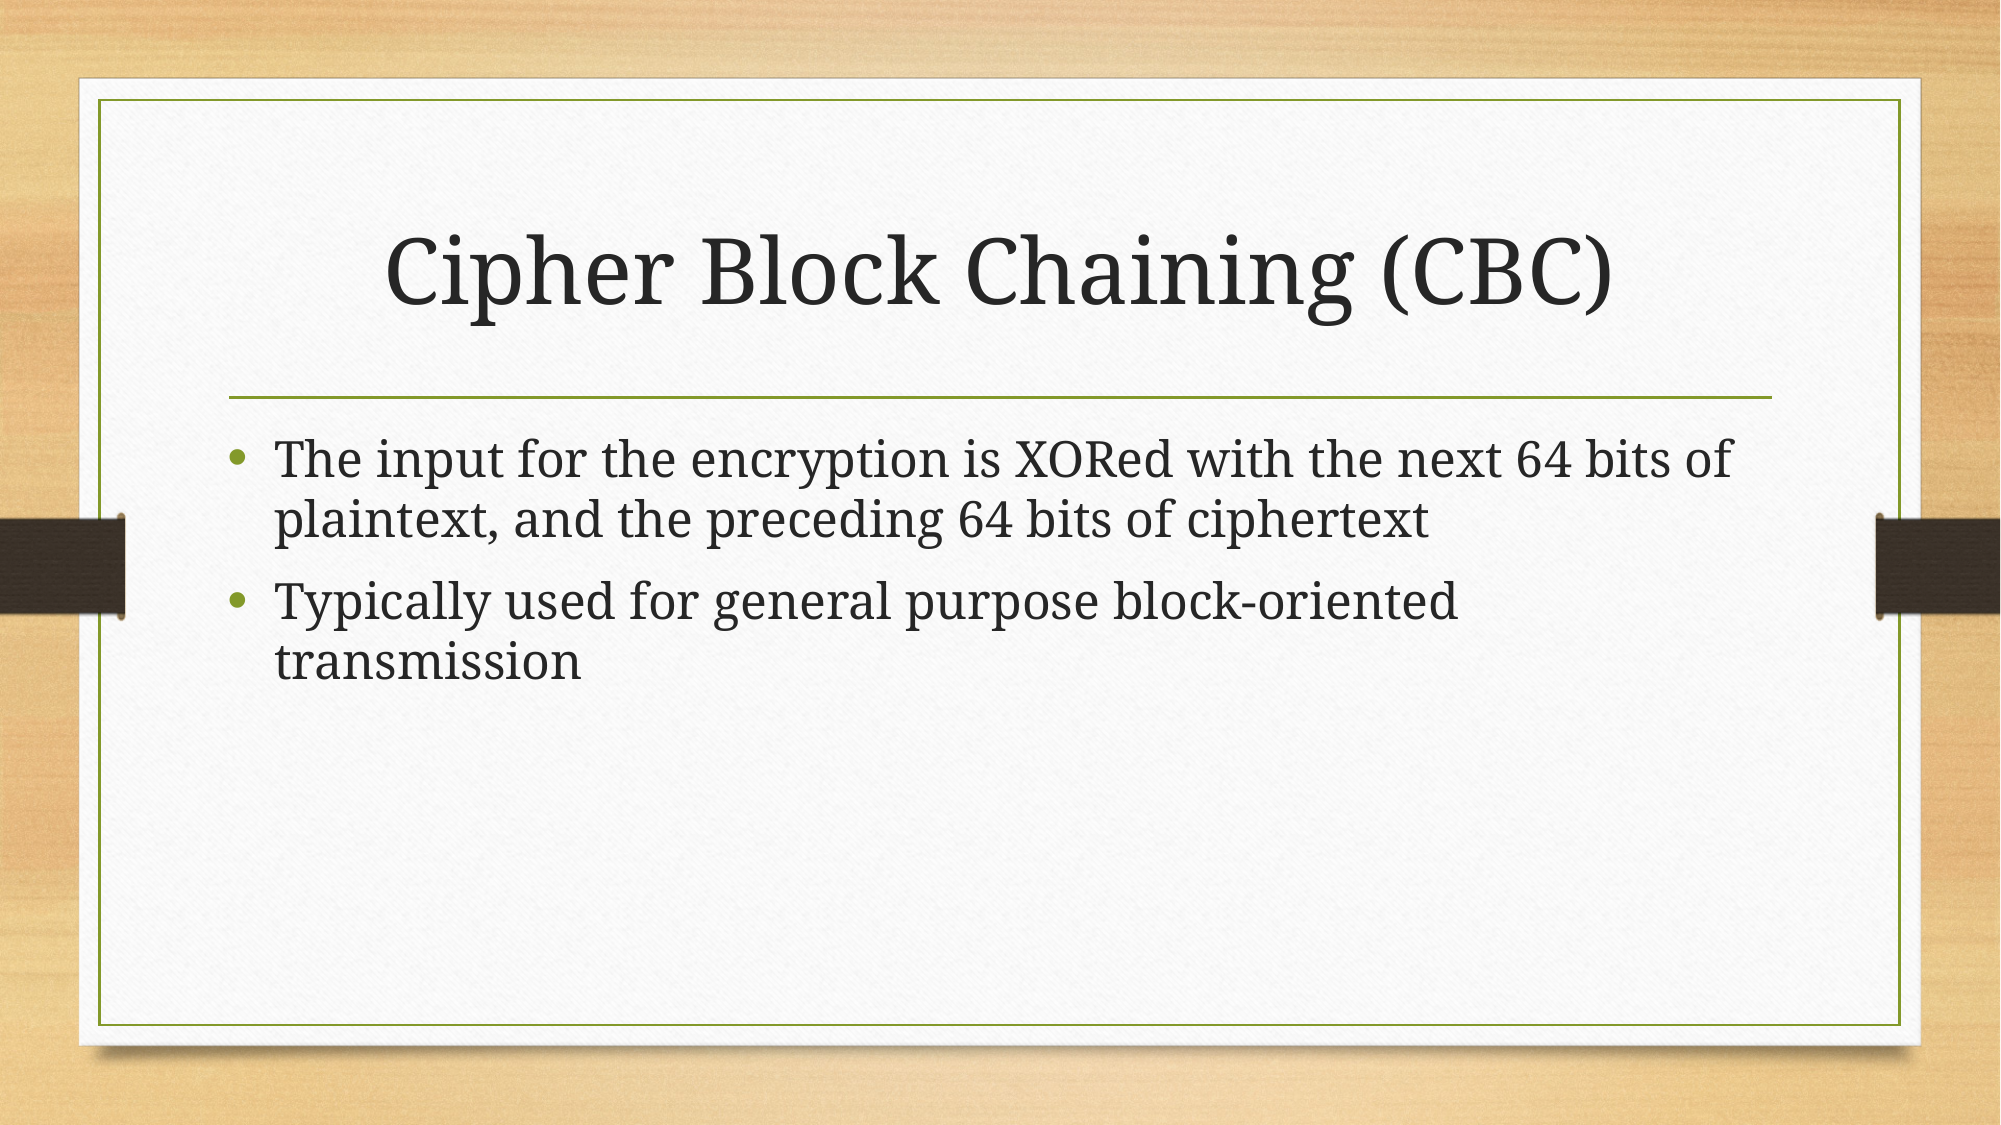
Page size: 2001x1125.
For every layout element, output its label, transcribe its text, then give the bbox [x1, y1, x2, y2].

title Cipher Block Chaining (CBC) [212, 161, 1788, 375]
list The input for the encryption is XORed with the next 64 bits of plaintext, and the preceding 64 bits of ciphertext Typically used for general purpose block-oriented transmission [212, 419, 1788, 964]
picture [0, 0, 2001, 1125]
